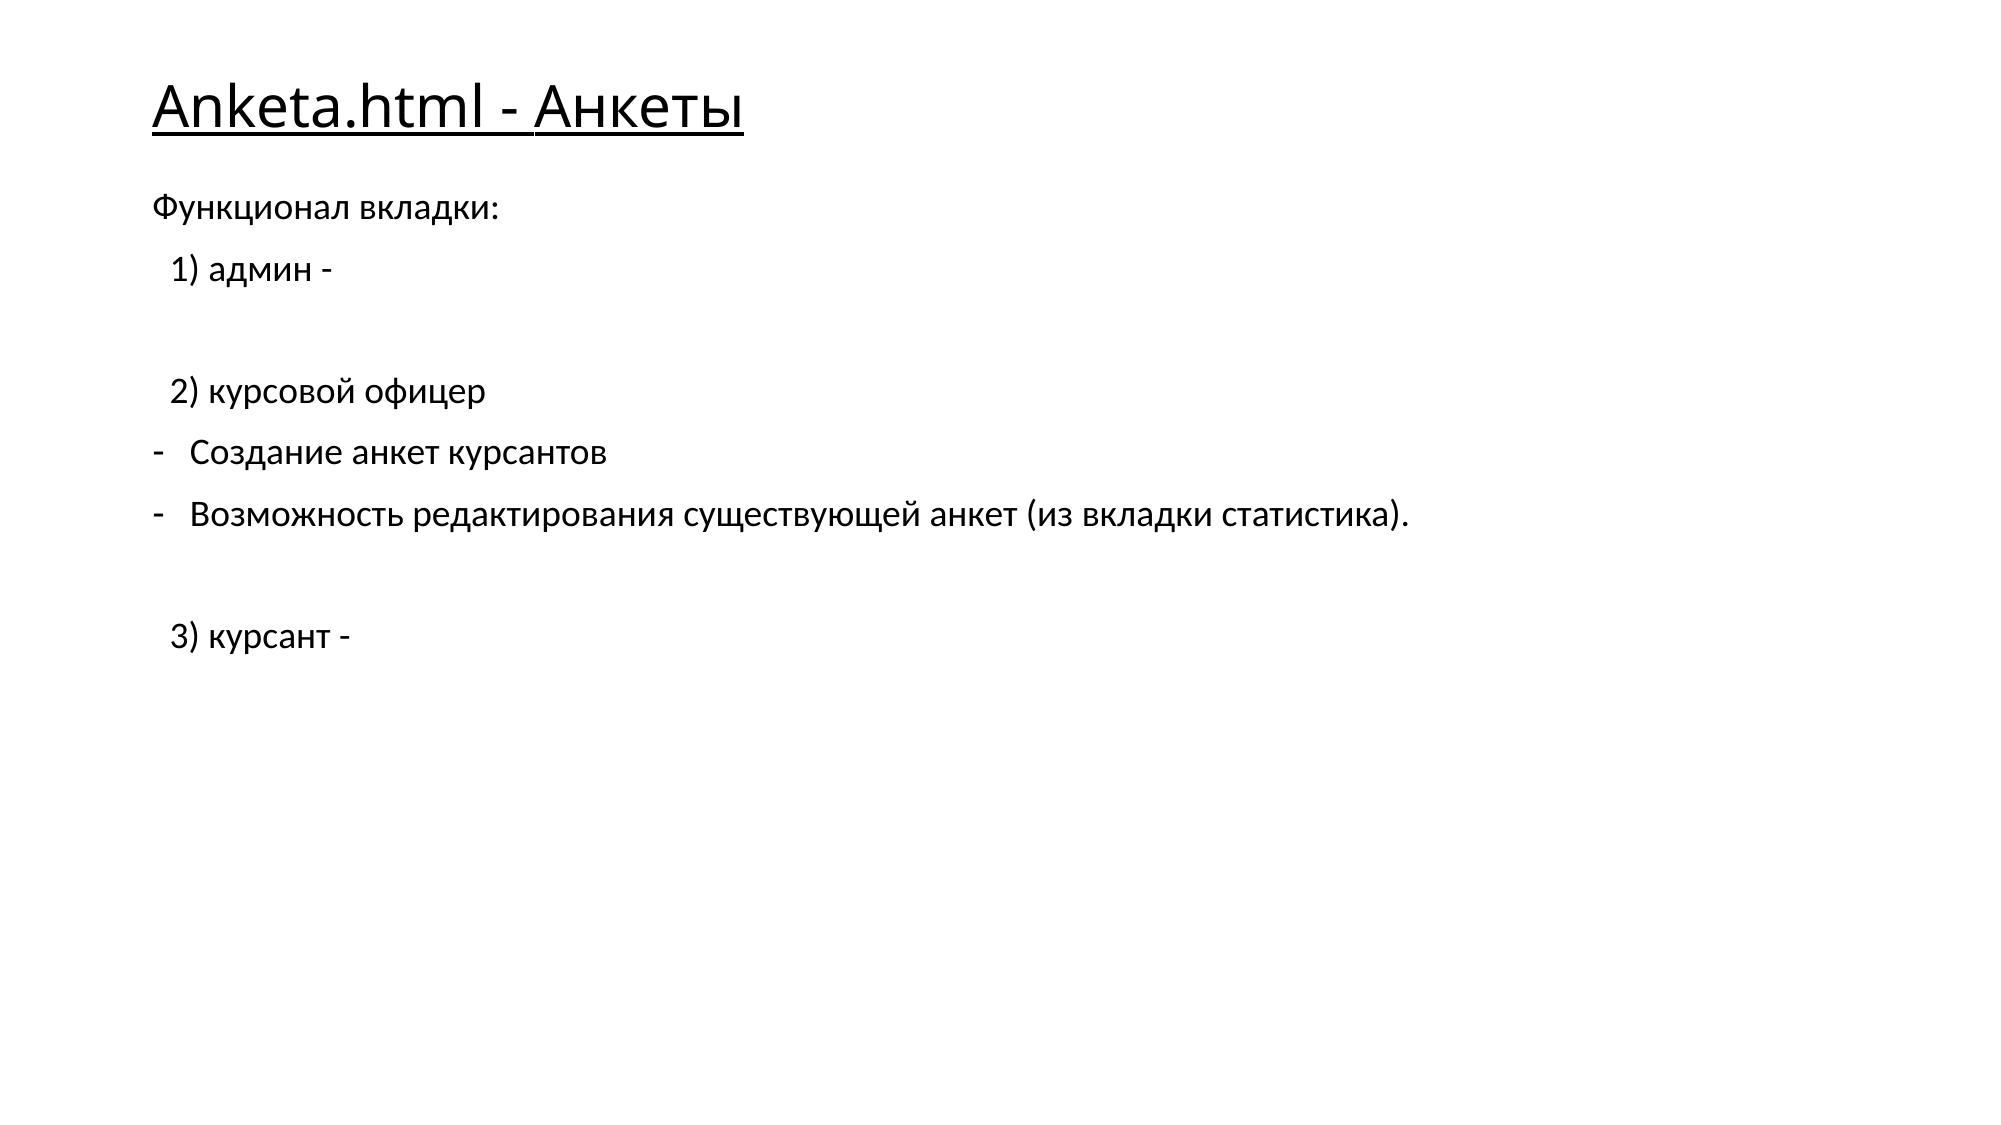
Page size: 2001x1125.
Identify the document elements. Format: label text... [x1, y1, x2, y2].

title Anketa.html - Анкеты [137, 0, 1863, 179]
list Функционал вкладки: 1) админ - 2) курсовой офицер Создание анкет курсантов Возможность редактирования существующей анкет (из вкладки статистика). 3) курсант - [137, 179, 1863, 1092]
